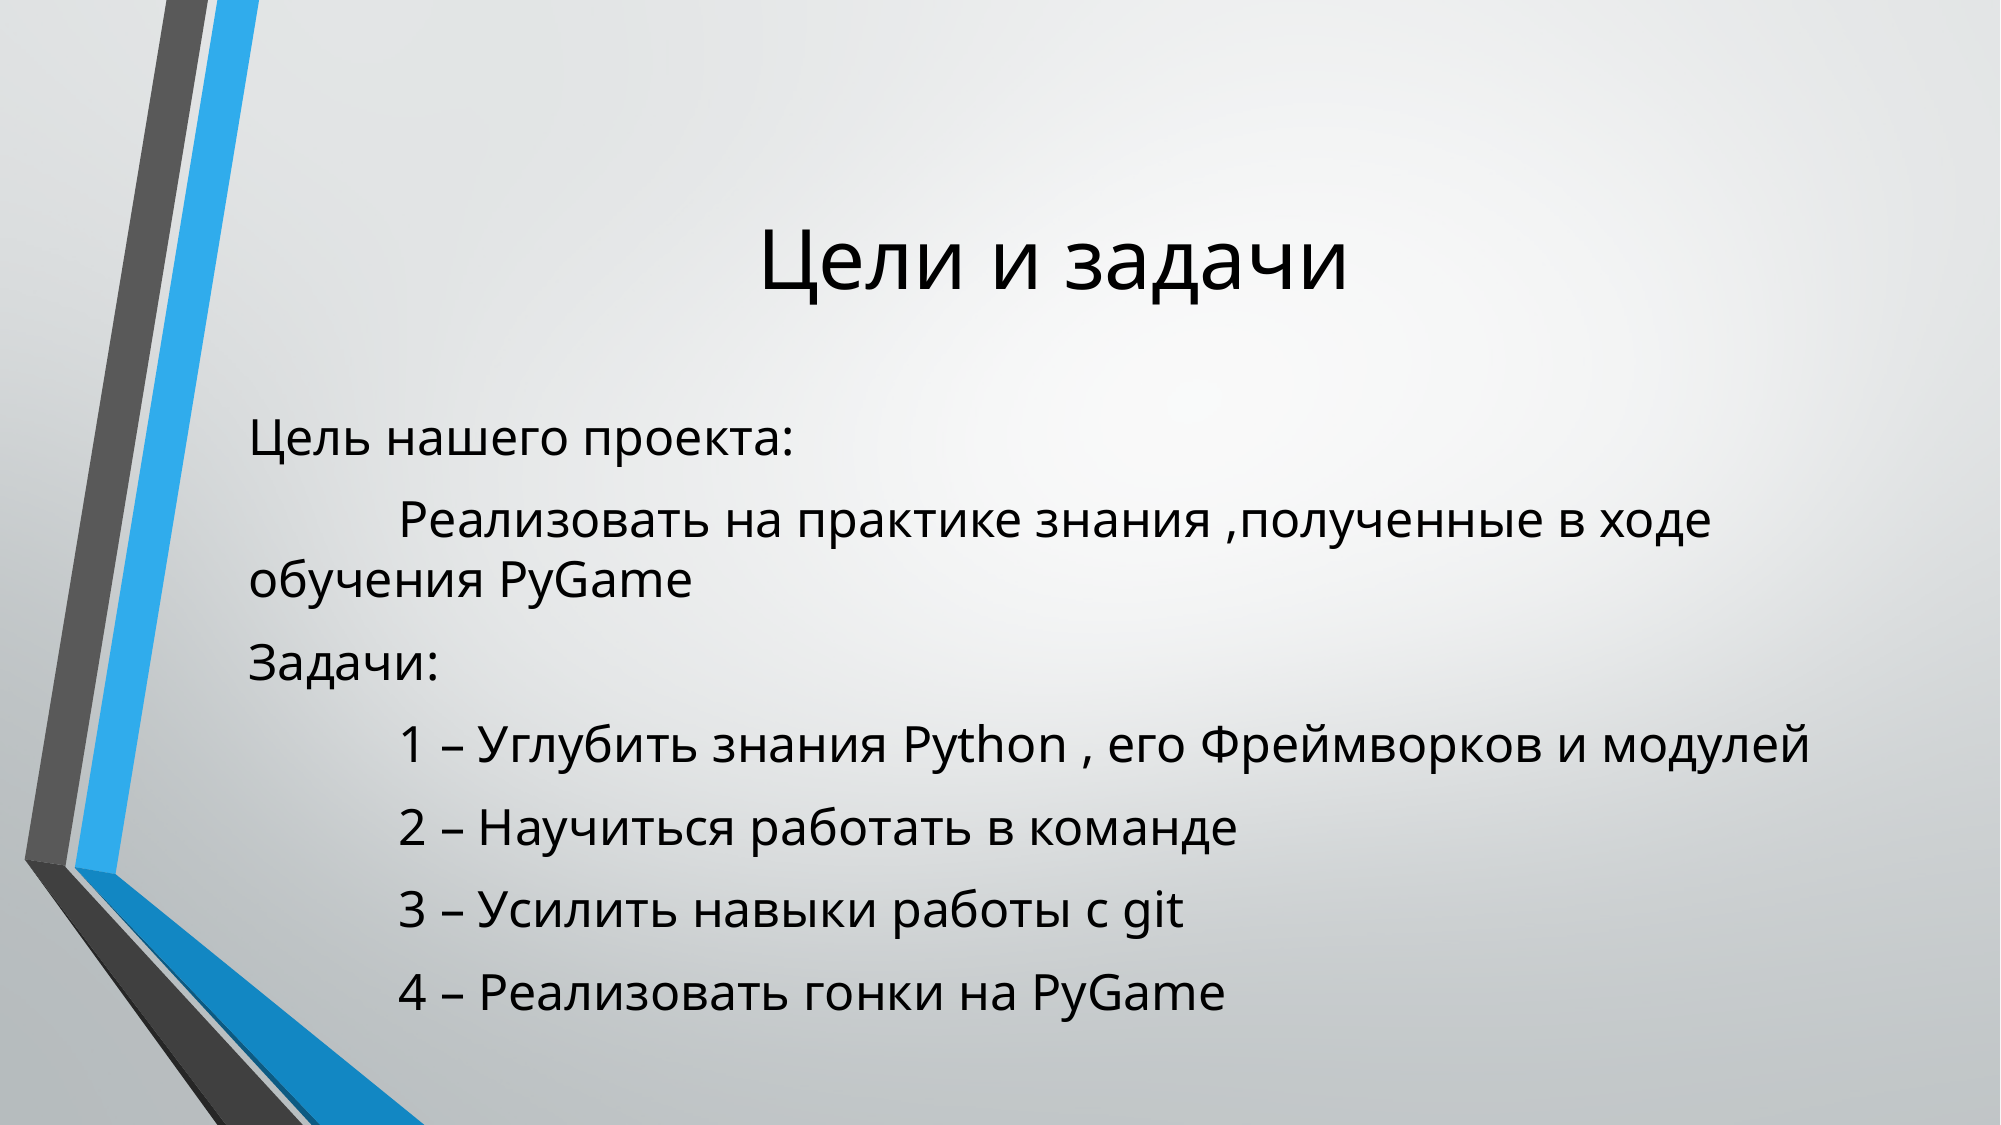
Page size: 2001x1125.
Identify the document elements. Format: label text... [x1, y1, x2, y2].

list Цель нашего проекта: Реализовать на практике знания ,полученные в ходе обучения PyGame Задачи: 1 – Углубить знания Python , его Фреймворков и модулей 2 – Научиться работать в команде 3 – Усилить навыки работы с git 4 – Реализовать гонки на PyGame [233, 334, 1887, 1092]
title Цели и задачи [243, 112, 1887, 334]
